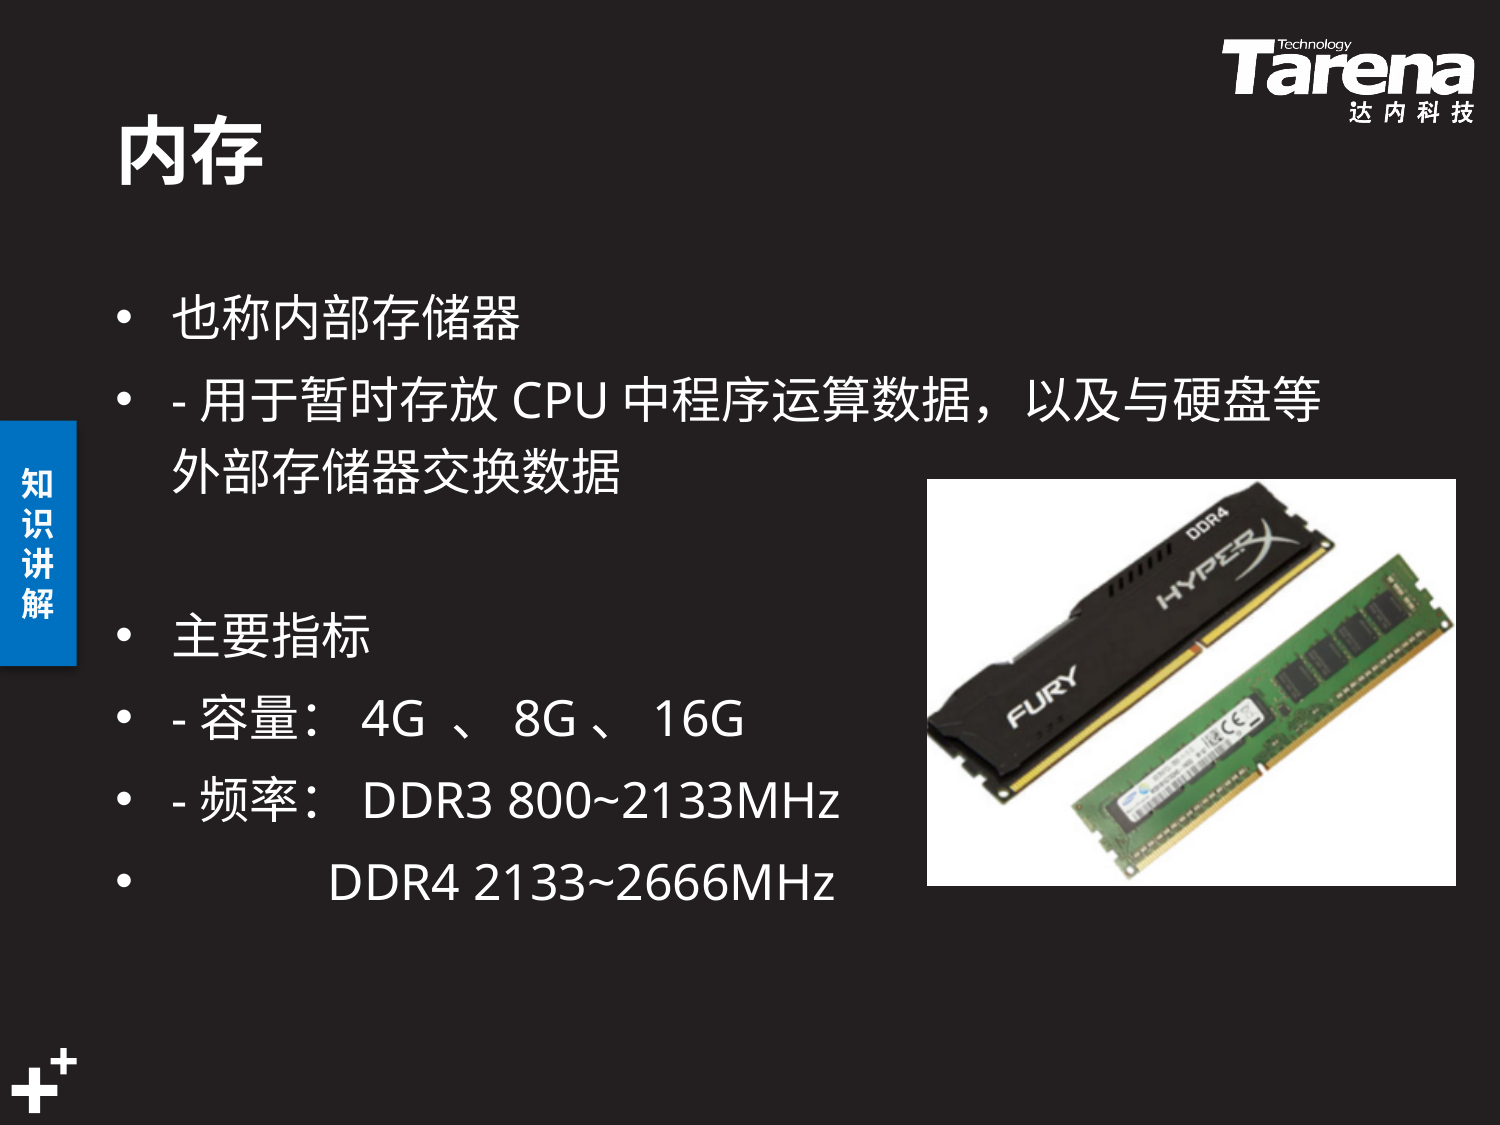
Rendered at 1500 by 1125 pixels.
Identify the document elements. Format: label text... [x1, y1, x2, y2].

list 也称内部存储器 -用于暂时存放CPU中程序运算数据，以及与硬盘等外部存储器交换数据 主要指标 -容量：4G 、8G、16G -频率：DDR3 800~2133MHz DDR4 2133~2666MHz [100, 267, 1349, 937]
picture [1222, 39, 1475, 123]
picture [926, 479, 1456, 887]
title 内存 [100, 89, 1211, 207]
